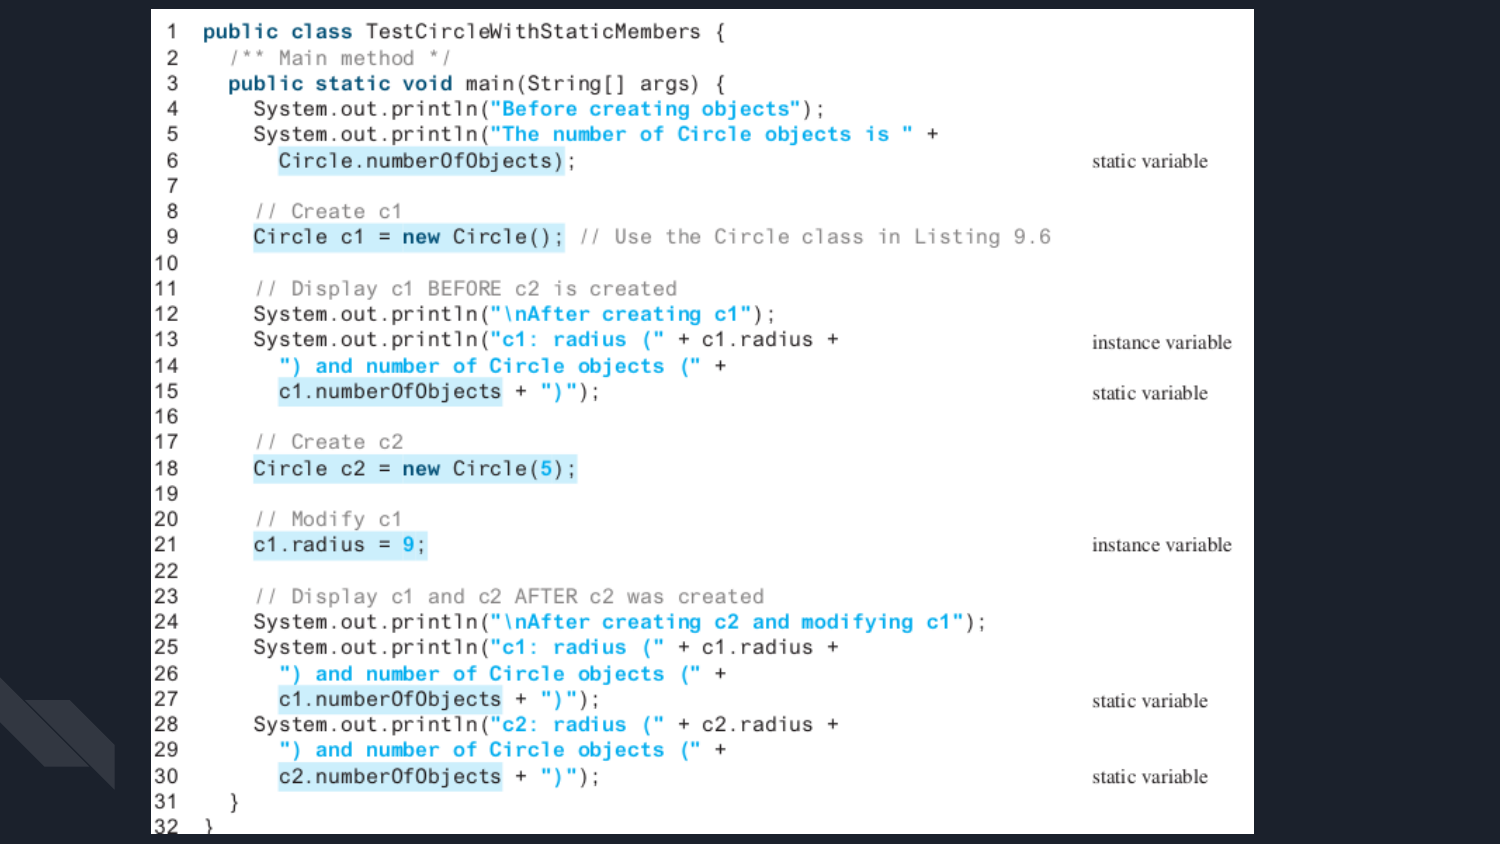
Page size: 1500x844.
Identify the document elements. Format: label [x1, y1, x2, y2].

picture [150, 9, 1254, 835]
